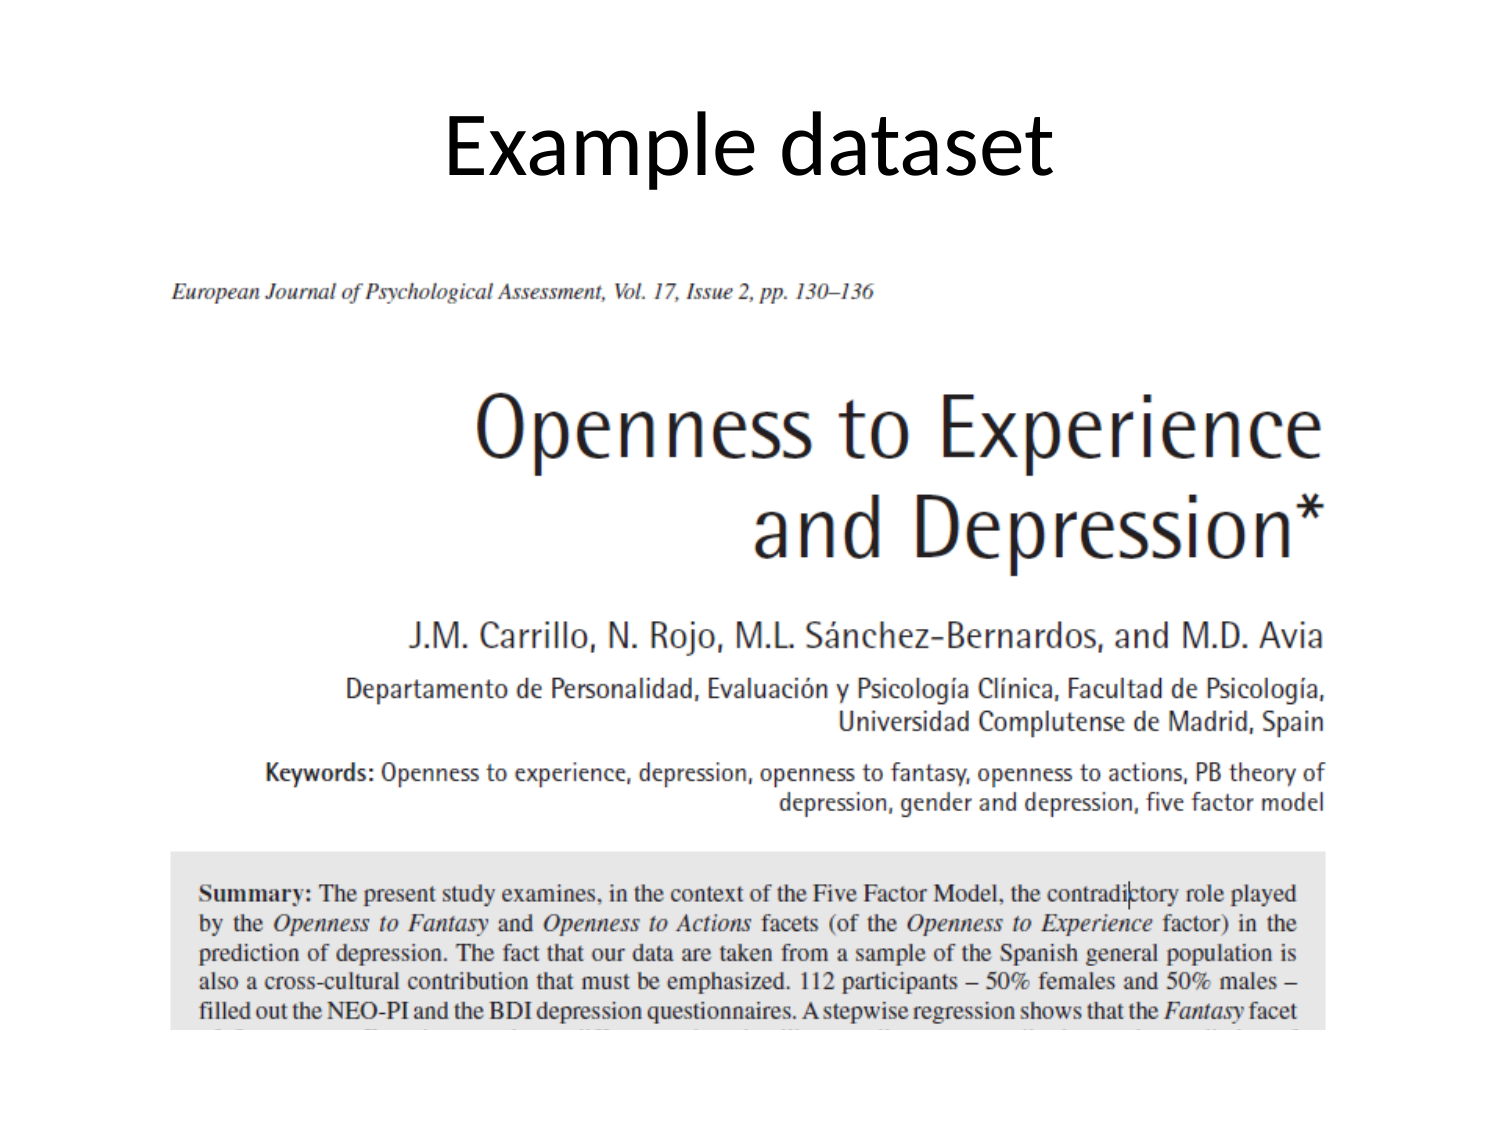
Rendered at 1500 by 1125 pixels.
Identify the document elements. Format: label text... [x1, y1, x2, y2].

title Example dataset [75, 45, 1425, 233]
picture [111, 255, 1389, 1030]
